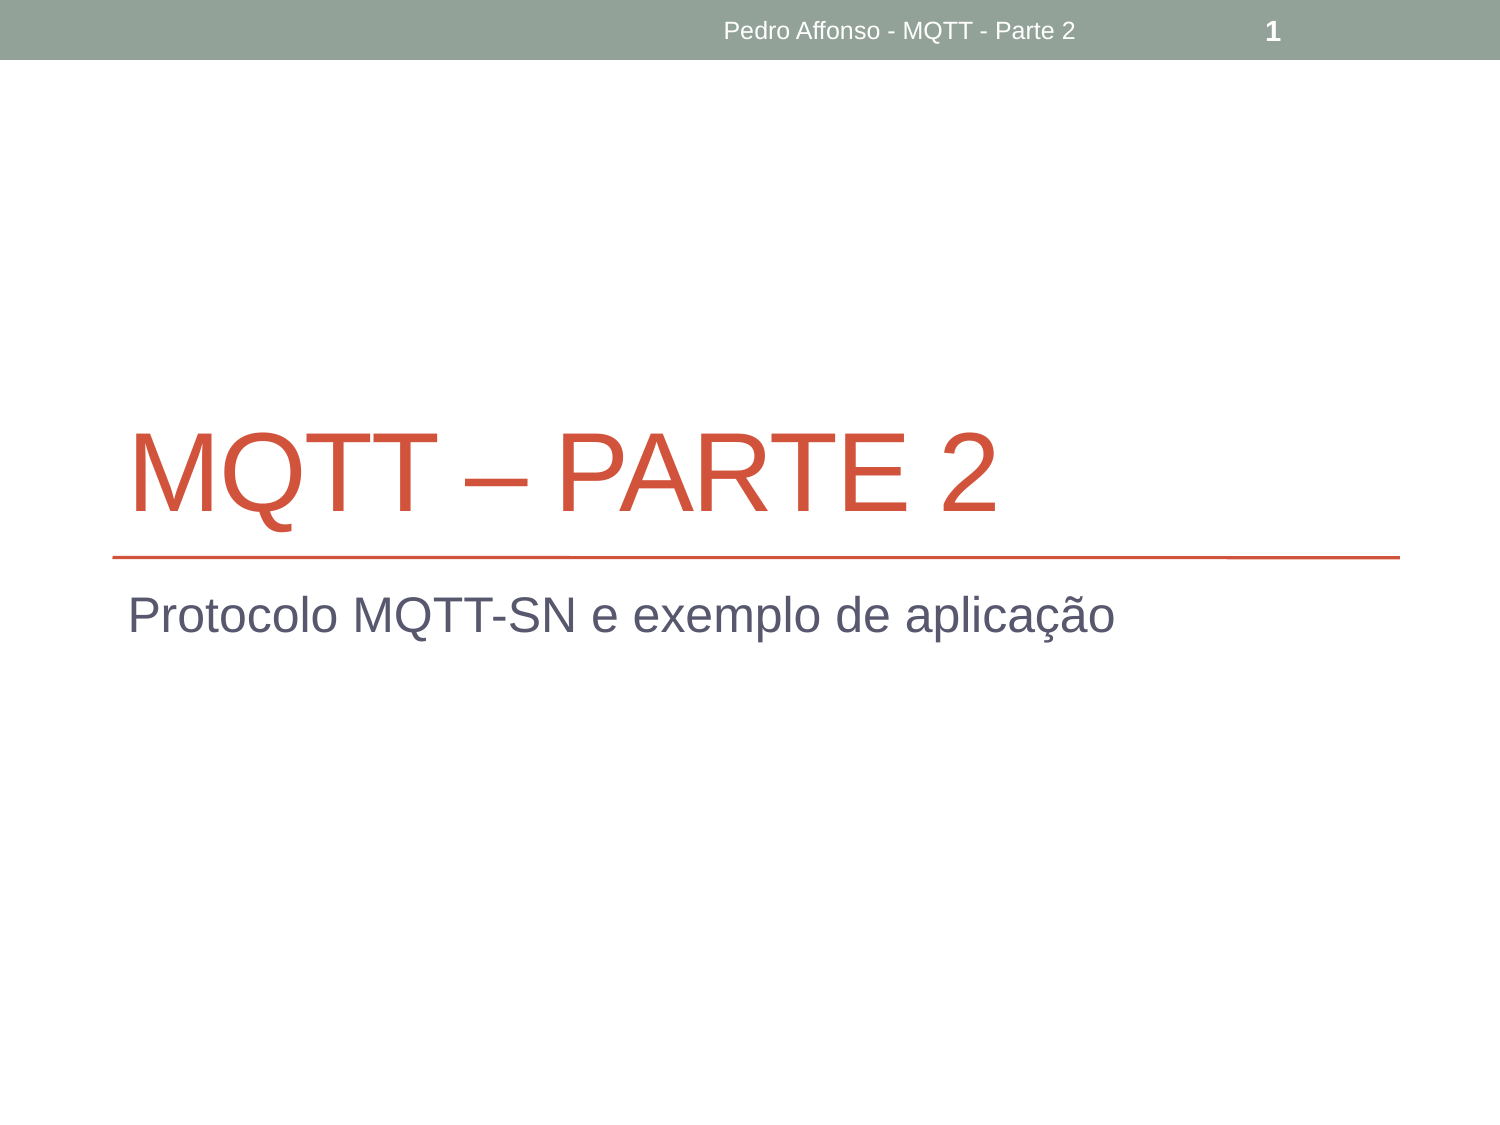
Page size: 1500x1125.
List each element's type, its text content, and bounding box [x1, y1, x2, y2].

footer Pedro Affonso - MQTT - Parte 2 [562, 3, 1238, 57]
slide_number 1 [1250, 3, 1425, 57]
subtitle Protocolo MQTT-SN e exemplo de aplicação [112, 575, 1163, 863]
title MQTT – Parte 2 [112, 224, 1400, 542]
